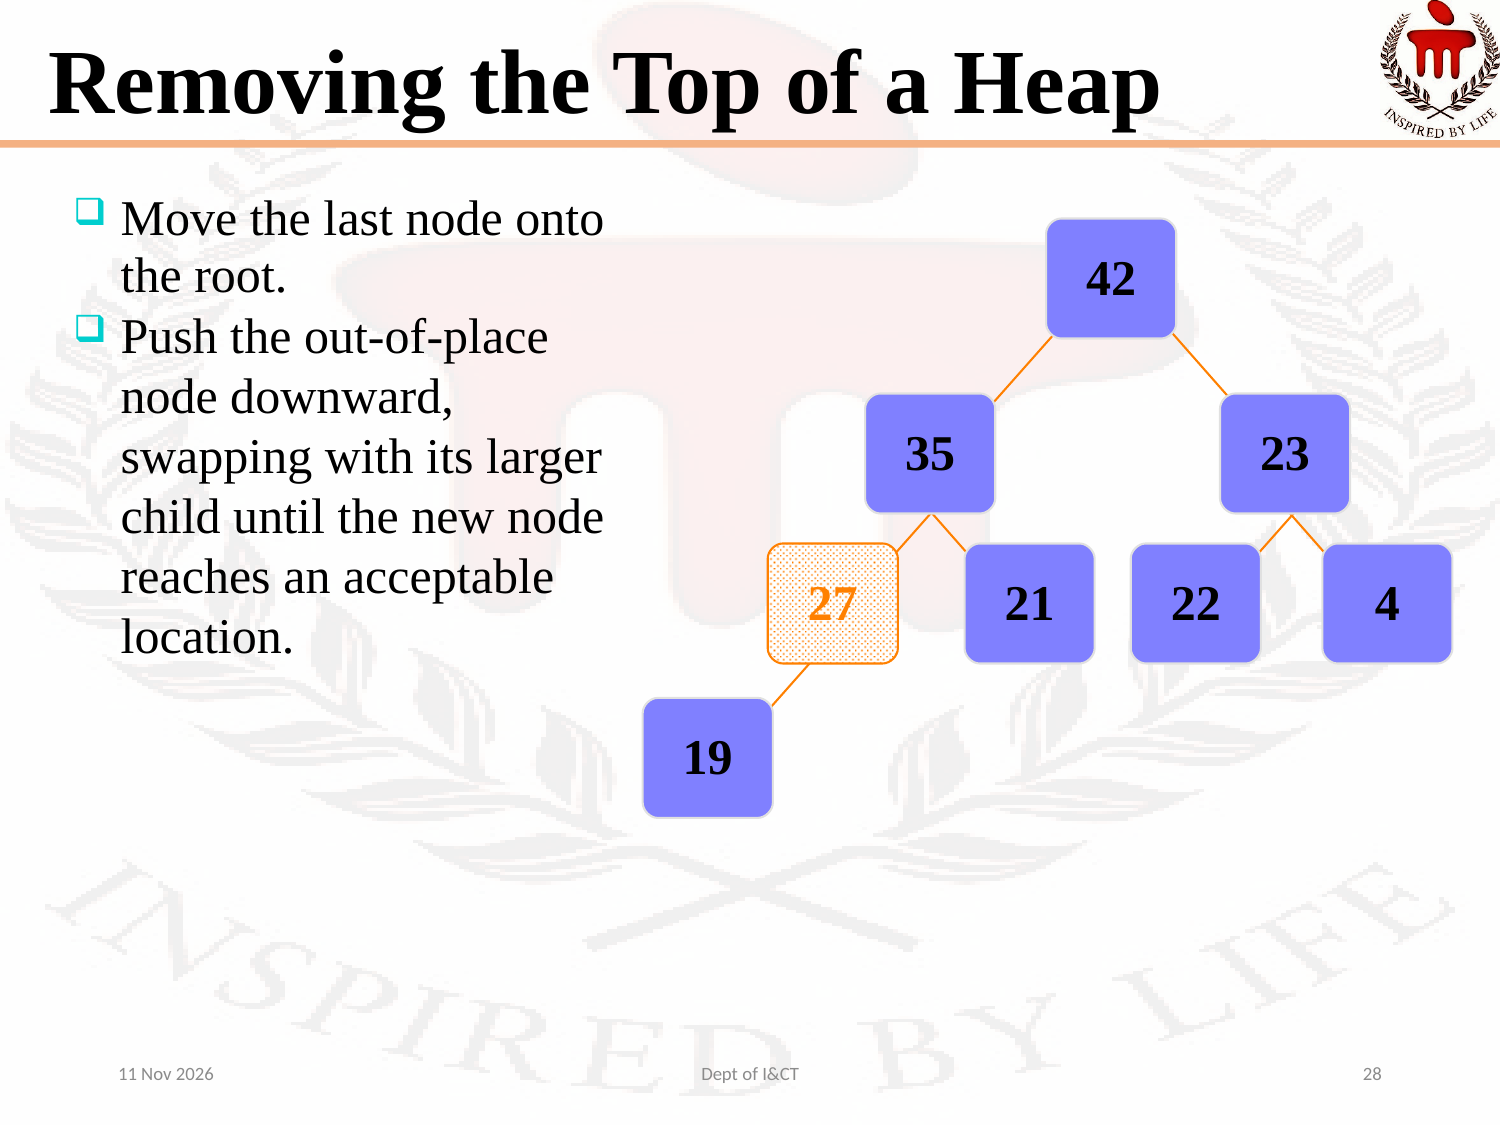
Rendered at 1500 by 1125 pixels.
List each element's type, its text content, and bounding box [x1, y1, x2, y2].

picture [1380, 0, 1500, 140]
text_box 27 [772, 548, 893, 659]
slide_number 28 [1059, 1042, 1397, 1103]
footer Dept of I&CT [496, 1042, 1004, 1103]
text_box 42 [1051, 223, 1172, 334]
text_box 21 [969, 548, 1090, 659]
slide_number 22-Dec-21 [103, 1042, 441, 1103]
text_box Move the last node onto the root. Push the out-of-place node downward, swapping with its larger child until the new node reaches an acceptable location. [58, 182, 644, 793]
text_box 4 [1327, 548, 1448, 659]
text_box 23 [1224, 398, 1346, 509]
text_box 35 [869, 398, 991, 509]
text_box [869, 393, 996, 514]
text_box [964, 543, 1095, 664]
text_box [1130, 543, 1261, 664]
text_box Removing the Top of a Heap [33, 21, 1309, 145]
text_box [1220, 393, 1351, 514]
text_box [642, 697, 773, 818]
text_box [1046, 218, 1177, 339]
text_box 22 [1135, 548, 1256, 659]
text_box 19 [647, 702, 768, 813]
text_box [767, 543, 898, 664]
text_box [865, 399, 869, 508]
text_box [1322, 543, 1453, 664]
